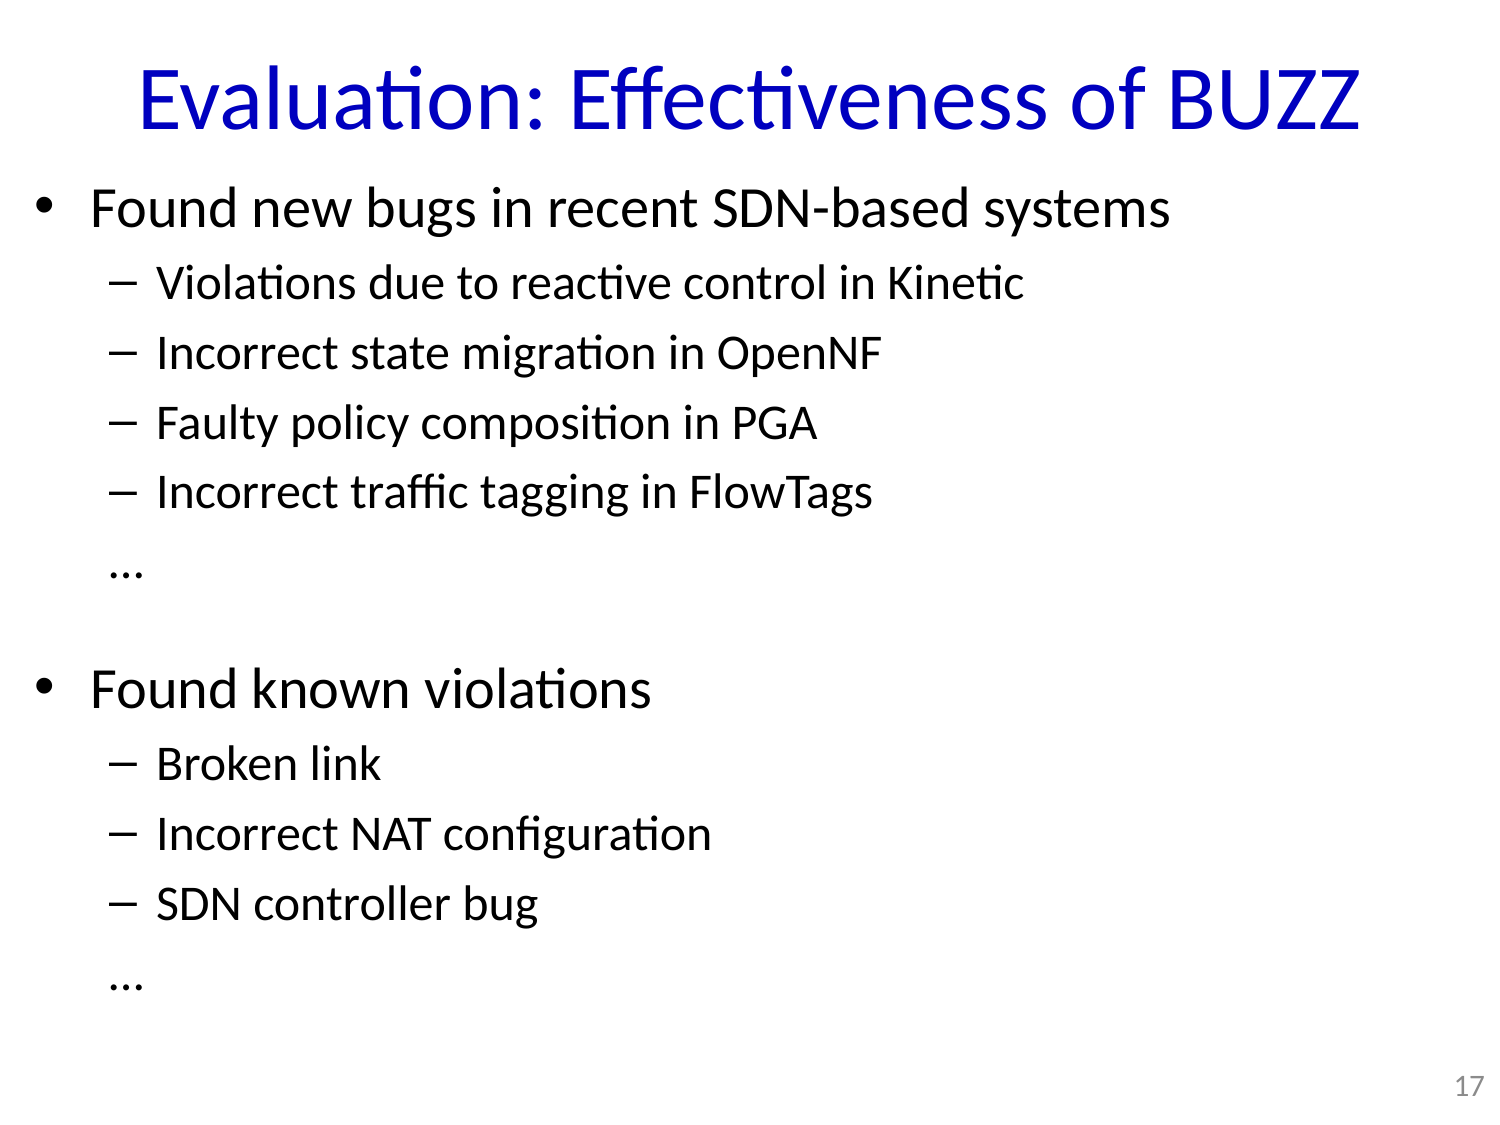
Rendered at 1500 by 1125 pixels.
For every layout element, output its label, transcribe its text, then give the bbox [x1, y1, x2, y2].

slide_number 17 [1425, 1042, 1500, 1125]
list Found new bugs in recent SDN-based systems Violations due to reactive control in Kinetic Incorrect state migration in OpenNF Faulty policy composition in PGA Incorrect traffic tagging in FlowTags … Found known violations Broken link Incorrect NAT configuration SDN controller bug … [19, 161, 1488, 1125]
title Evaluation: Effectiveness of BUZZ [75, 22, 1425, 161]
